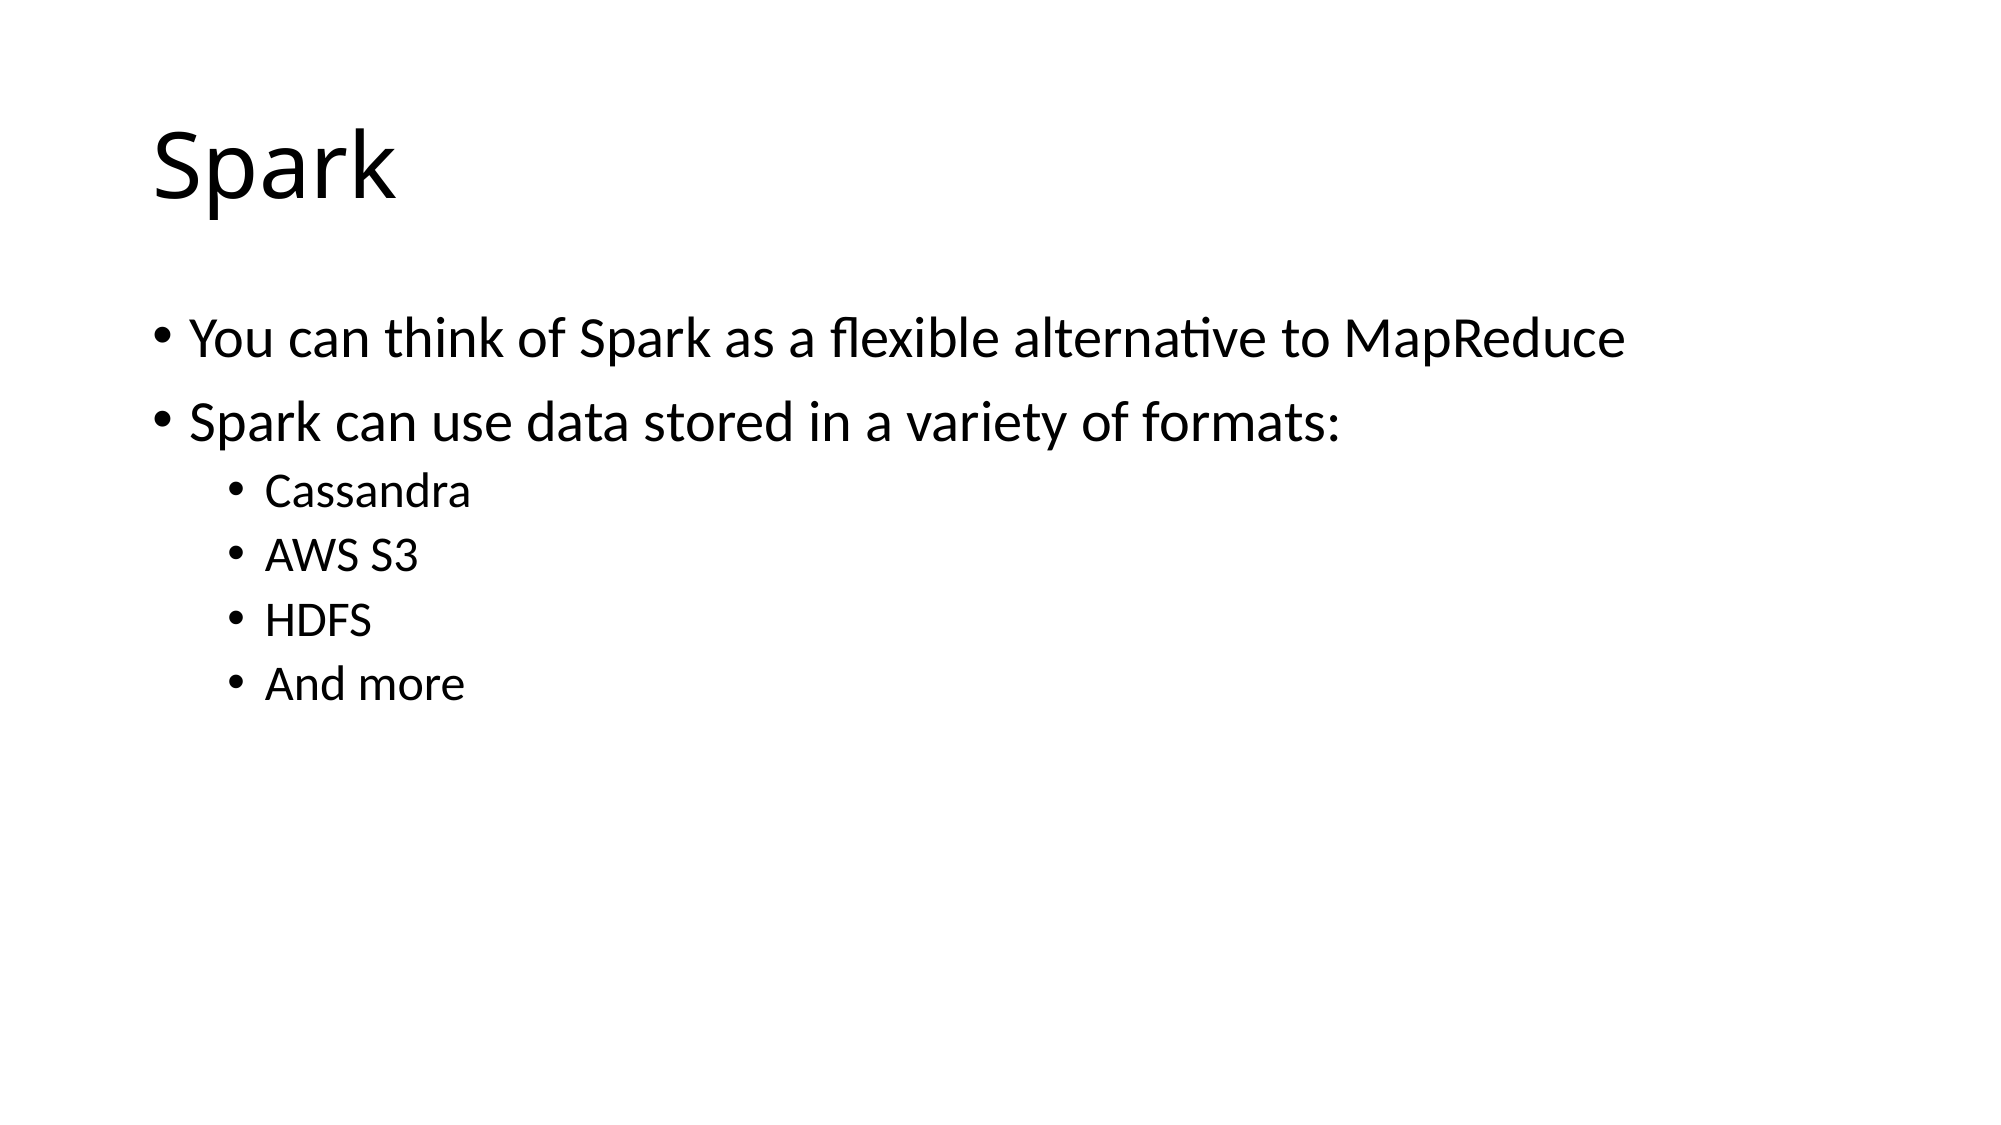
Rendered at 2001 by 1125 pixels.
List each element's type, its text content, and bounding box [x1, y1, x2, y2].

list You can think of Spark as a flexible alternative to MapReduce Spark can use data stored in a variety of formats: Cassandra AWS S3 HDFS And more [137, 299, 1863, 1014]
title Spark [137, 59, 1863, 278]
